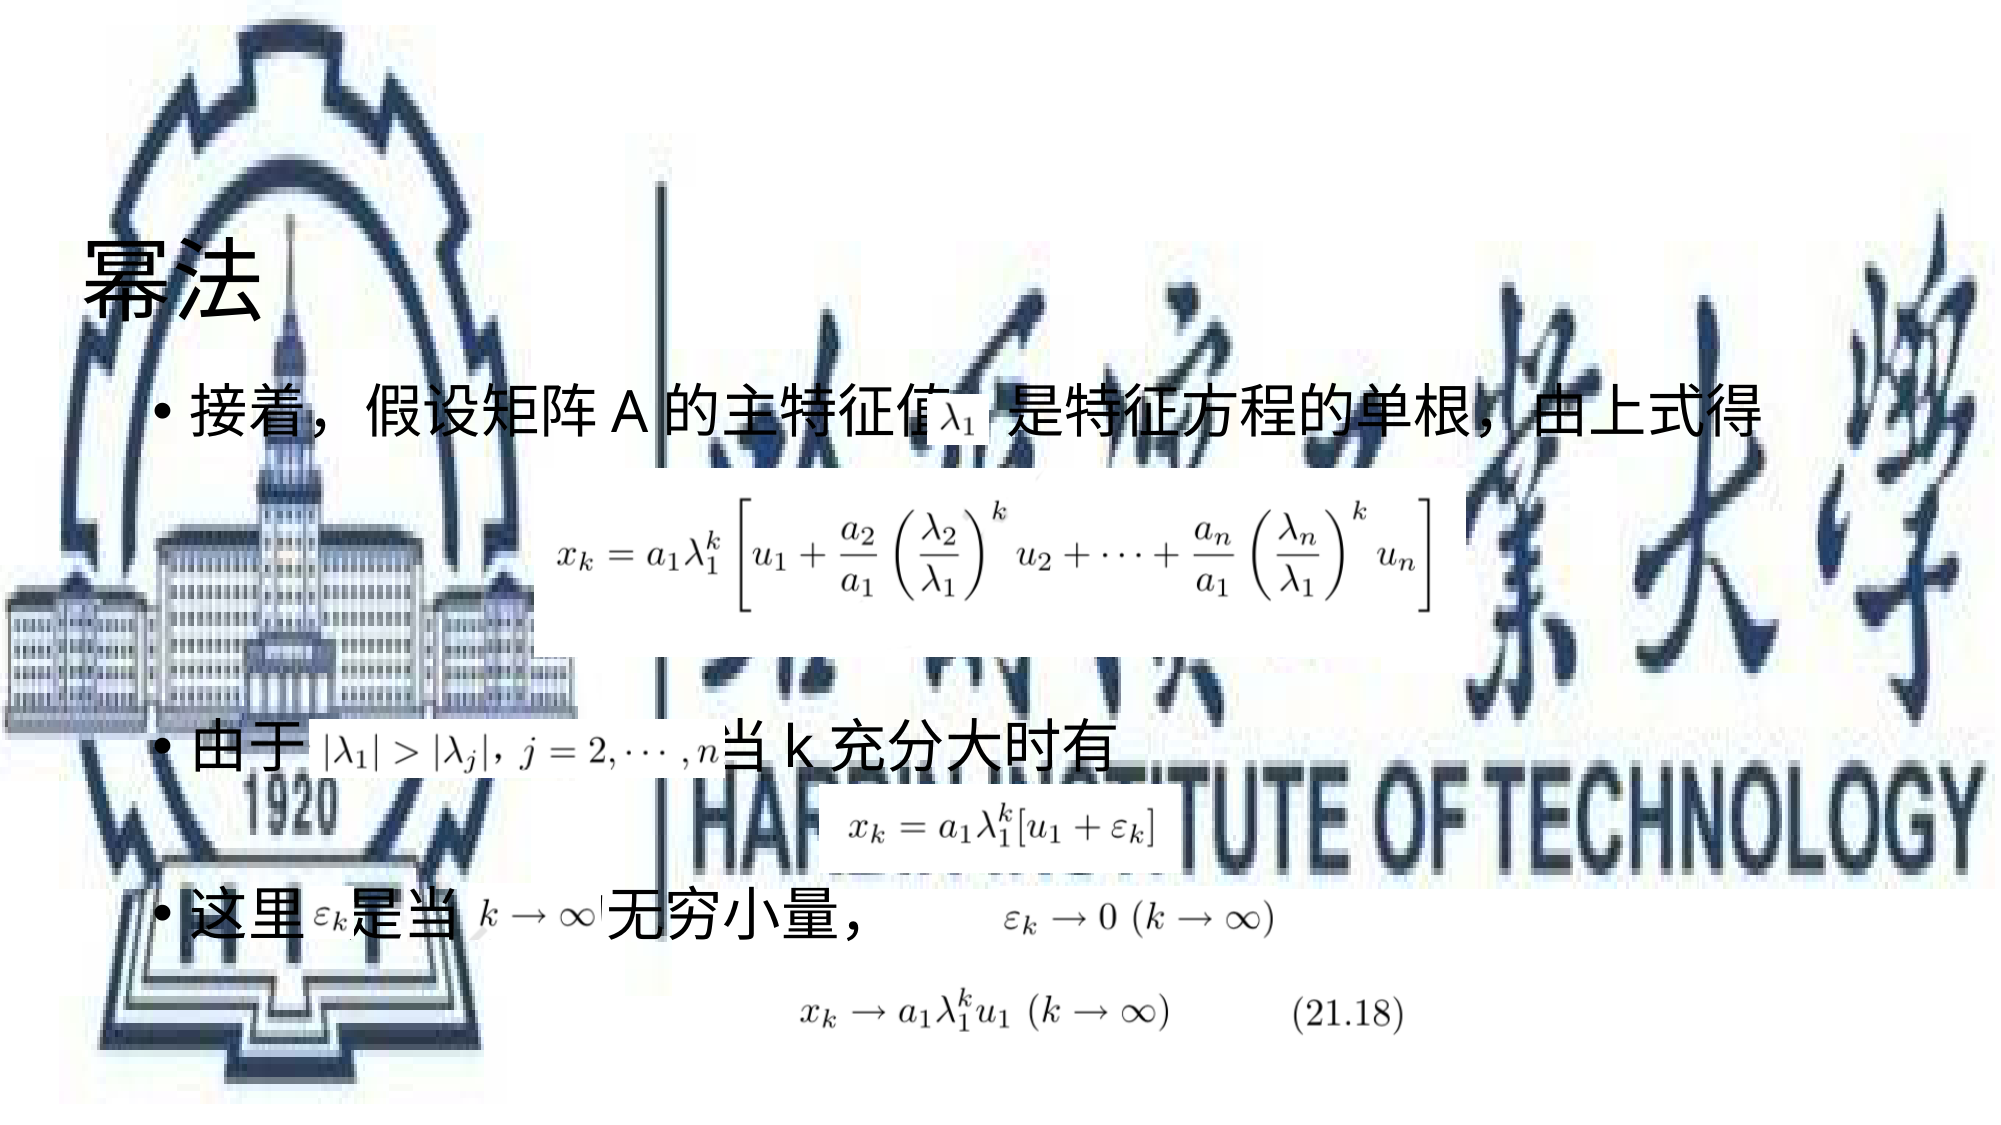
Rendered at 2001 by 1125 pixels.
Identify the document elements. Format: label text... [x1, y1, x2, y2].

title 幂法 [65, 176, 1791, 394]
picture [0, 0, 2001, 1125]
list 接着，假设矩阵A的主特征值 是特征方程的单根，由上式得 由于 ， 当k充分大时有 这里 是当 时的无穷小量， 。即 [137, 374, 1863, 1089]
